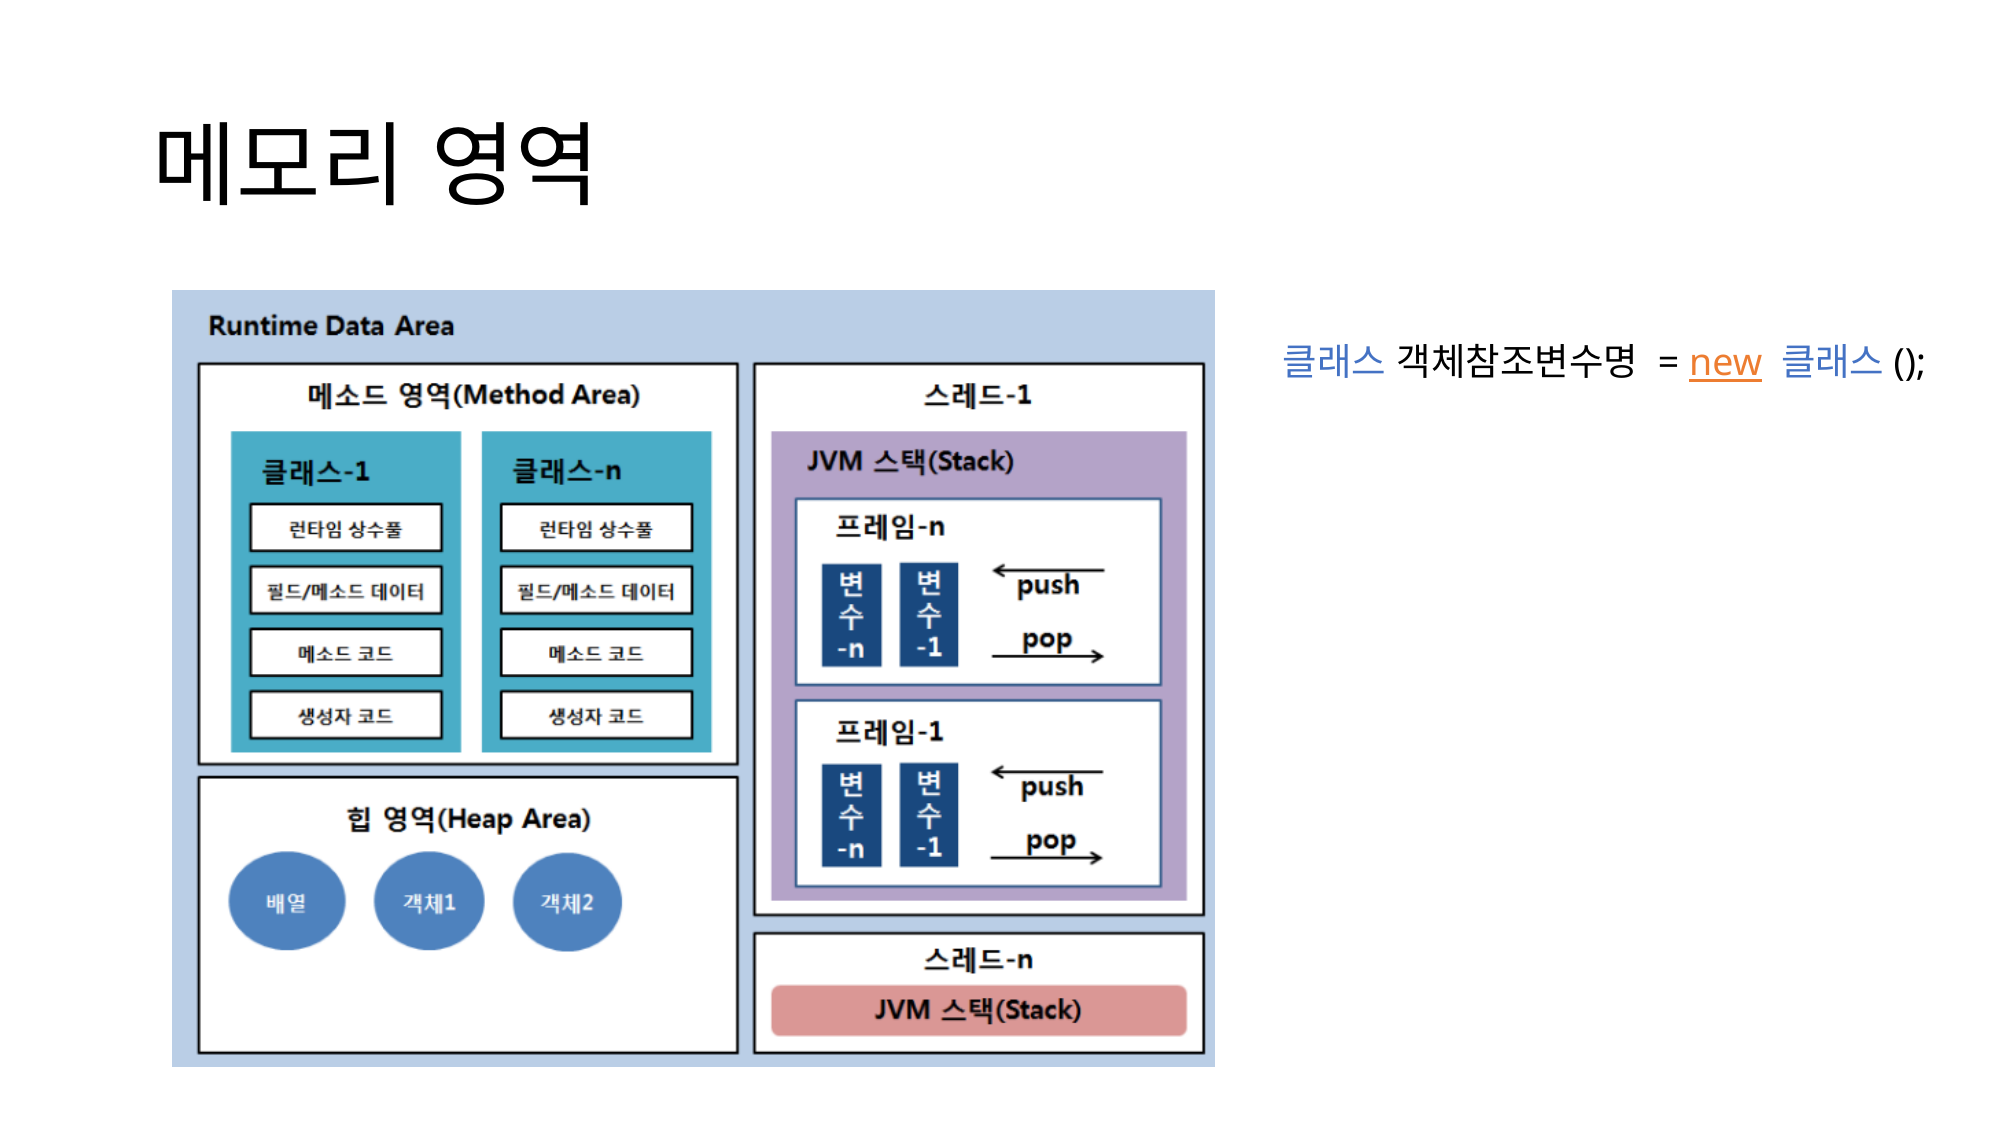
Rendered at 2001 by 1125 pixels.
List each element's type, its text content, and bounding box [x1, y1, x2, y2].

title 메모리 영역 [137, 59, 1863, 278]
text_box 클래스 객체참조변수명 = new 클래스(); [1267, 308, 1941, 391]
picture [172, 290, 1215, 1067]
